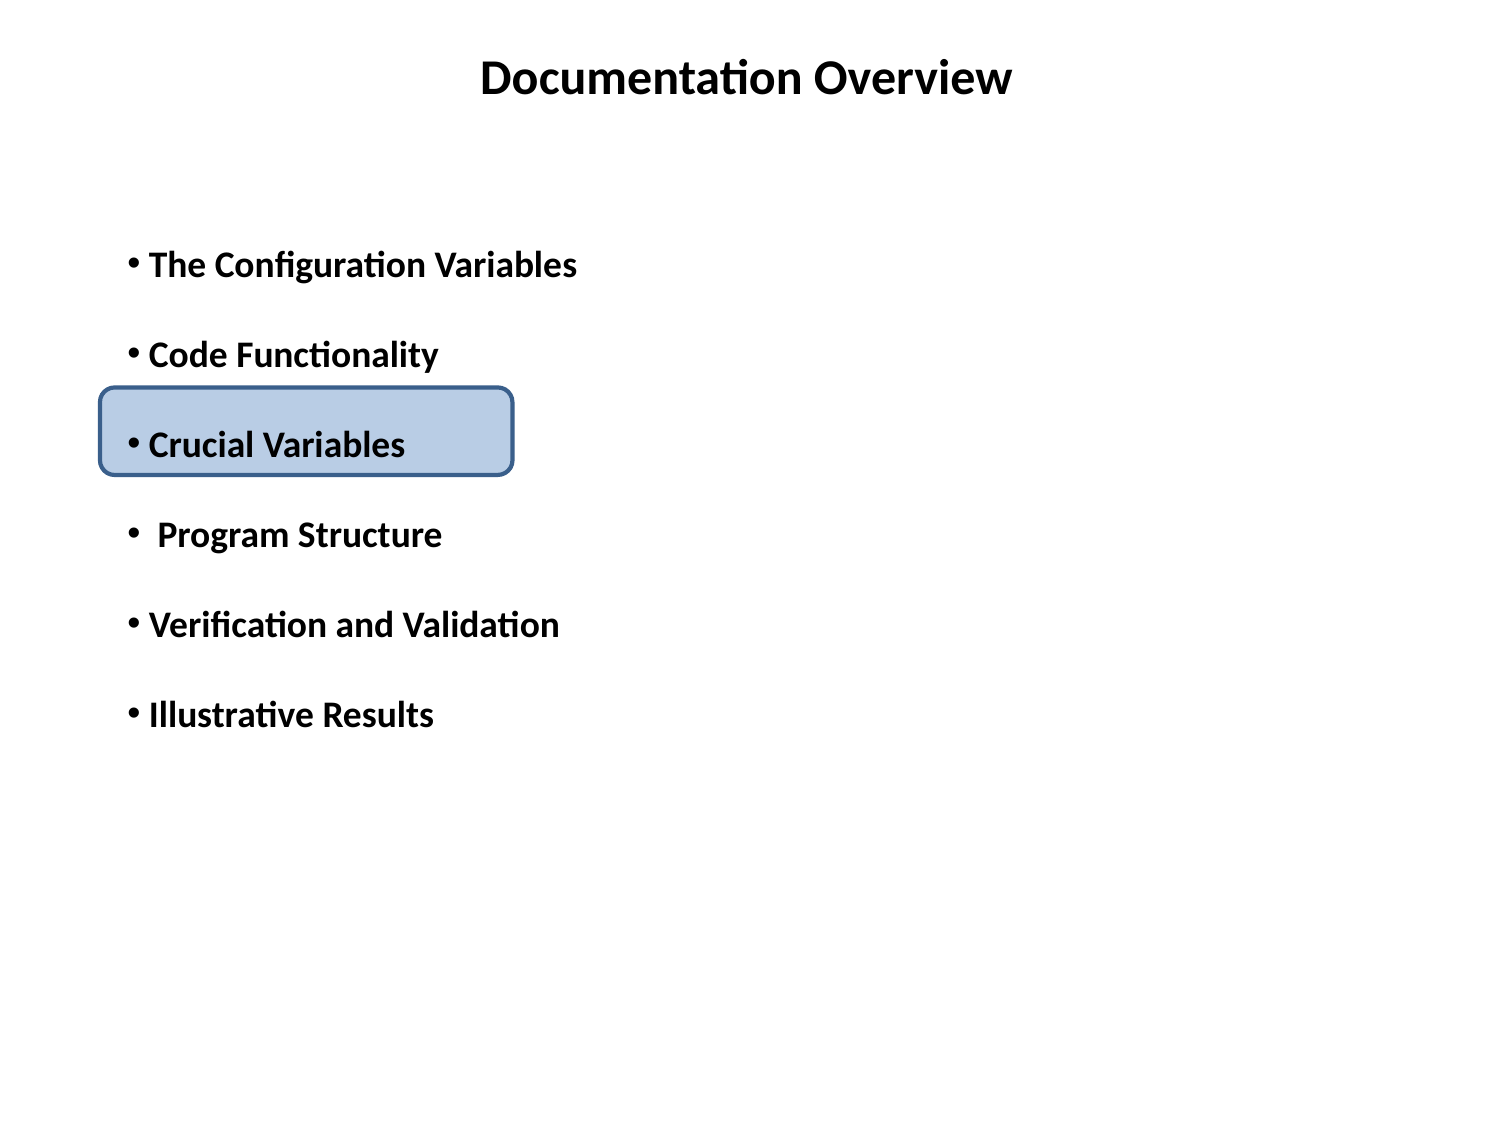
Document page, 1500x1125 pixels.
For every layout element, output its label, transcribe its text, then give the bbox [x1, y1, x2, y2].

text_box Documentation Overview [465, 37, 1028, 113]
text_box The Configuration Variables Code Functionality Crucial Variables Program Structure Verification and Validation Illustrative Results [112, 187, 1438, 743]
text_box [97, 385, 112, 477]
